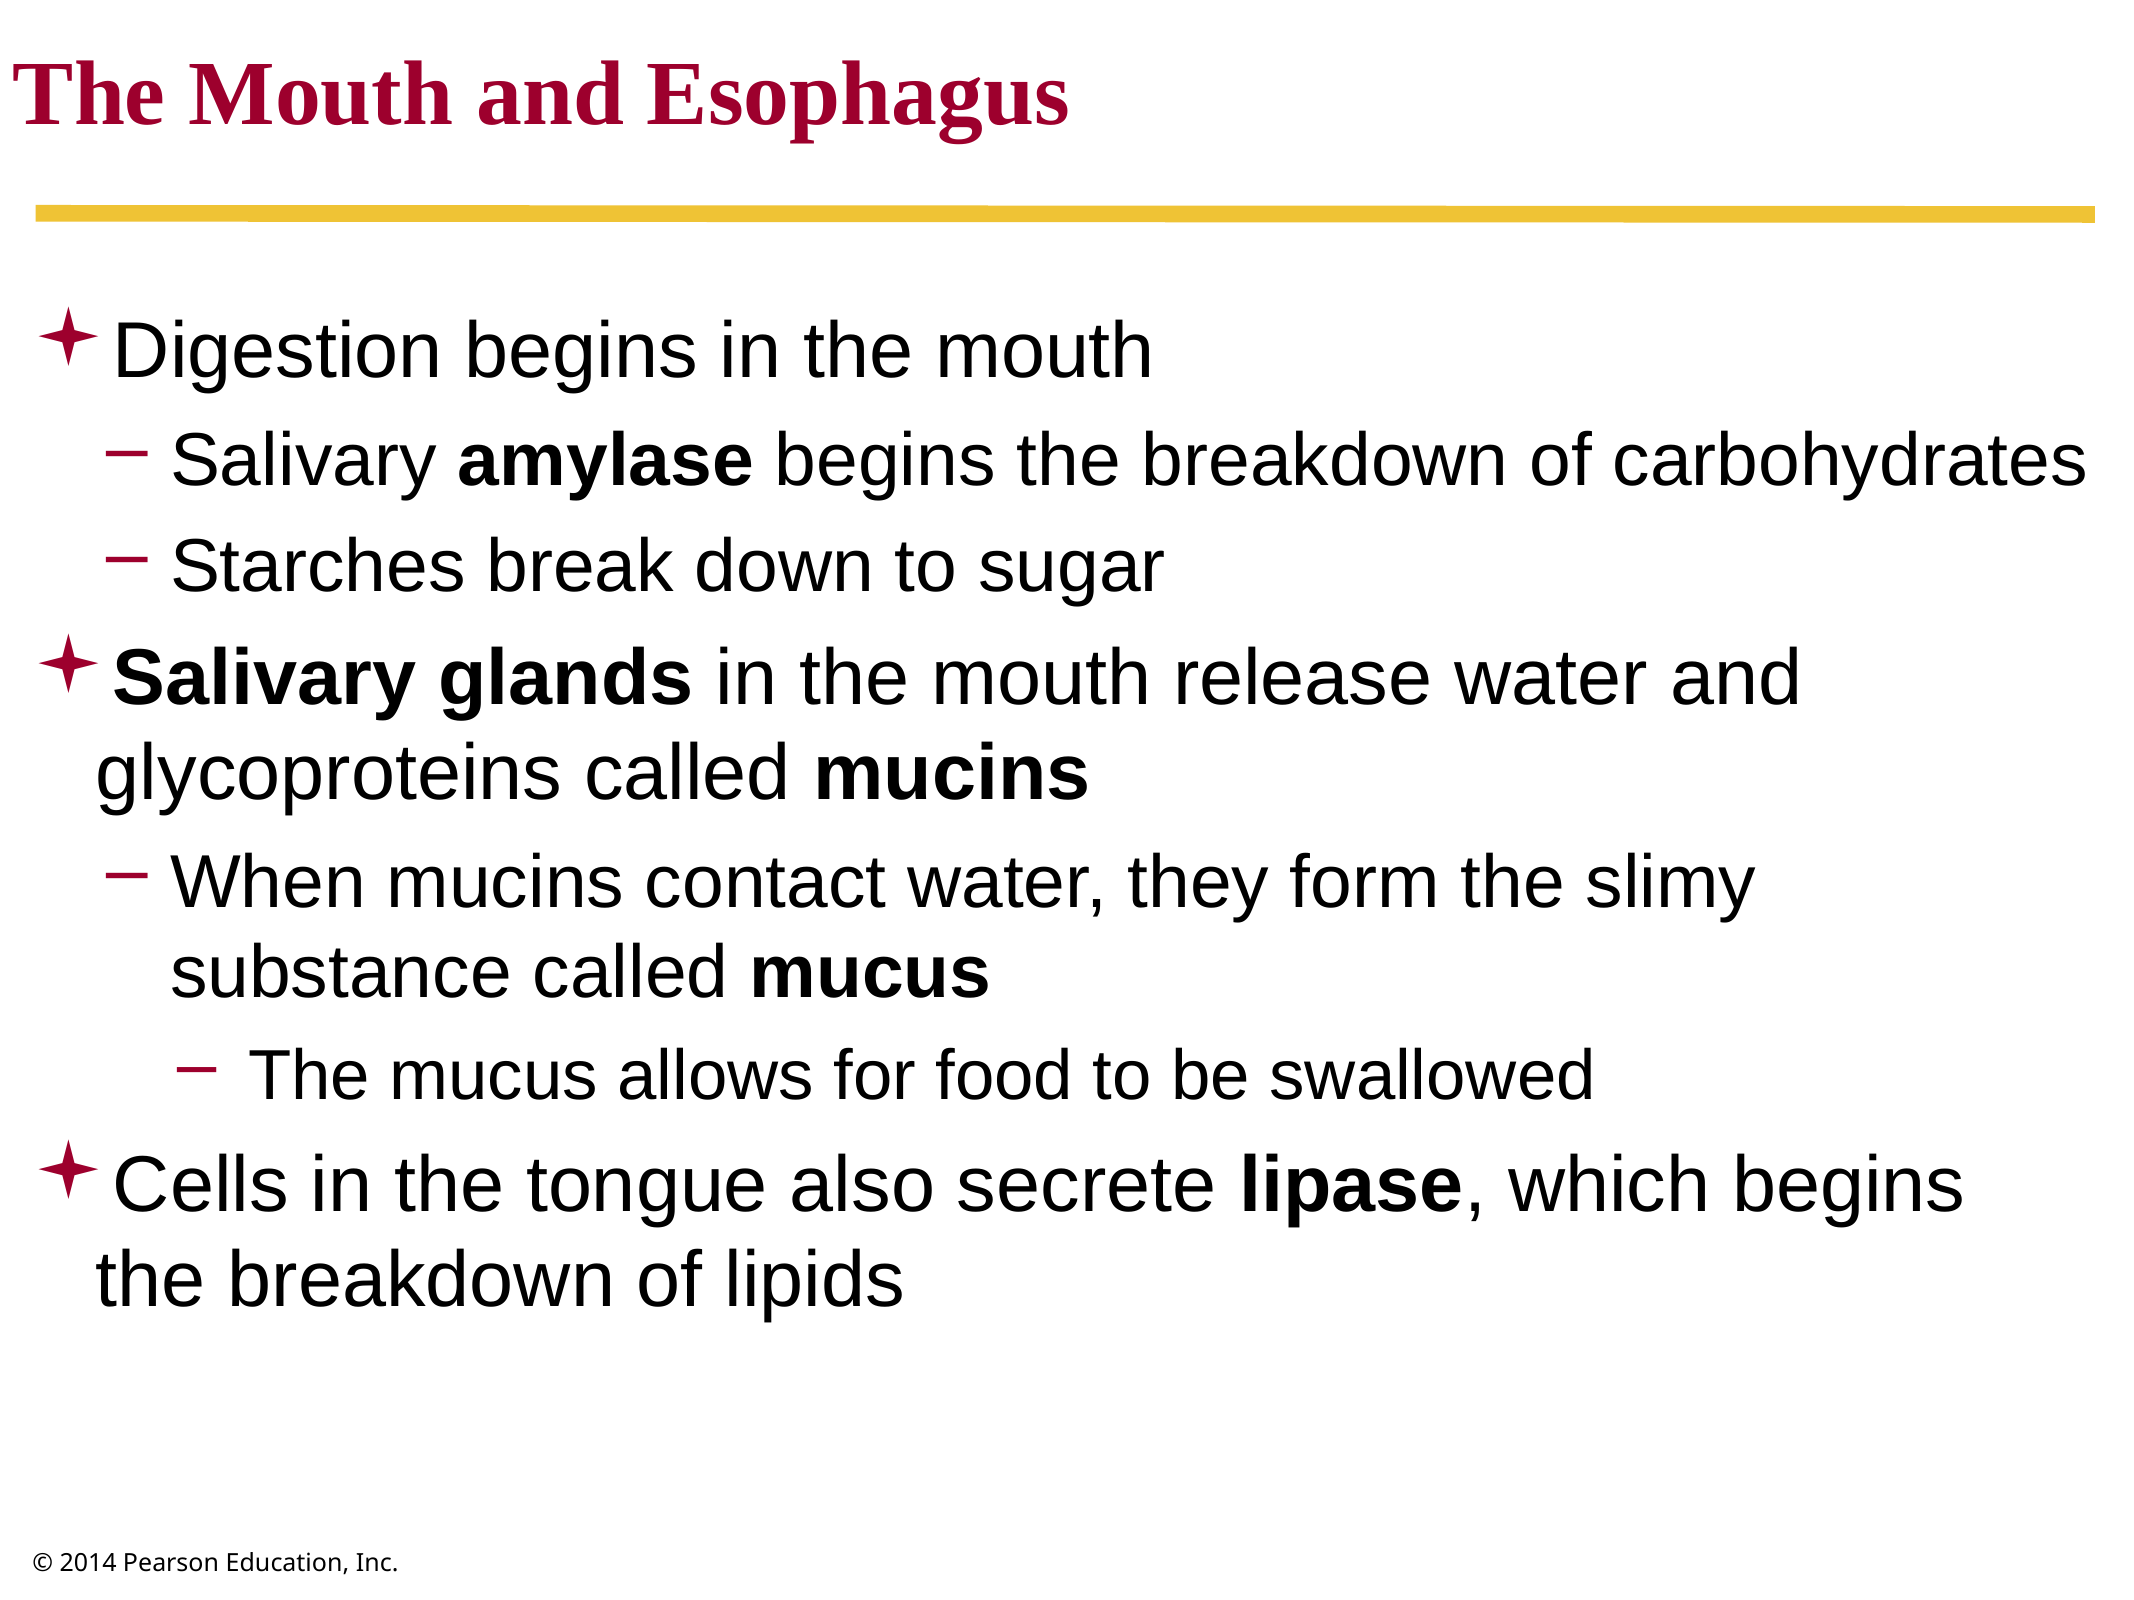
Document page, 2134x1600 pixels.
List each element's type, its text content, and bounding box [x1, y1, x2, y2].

title The Mouth and Esophagus [12, 44, 2061, 238]
list Digestion begins in the mouth Salivary amylase begins the breakdown of carbohydrates Starches break down to sugar Salivary glands in the mouth release water and glycoproteins called mucins When mucins contact water, they form the slimy substance called mucus The mucus allows for food to be swallowed Cells in the tongue also secrete lipase, which begins the breakdown of lipids [33, 297, 2097, 1557]
